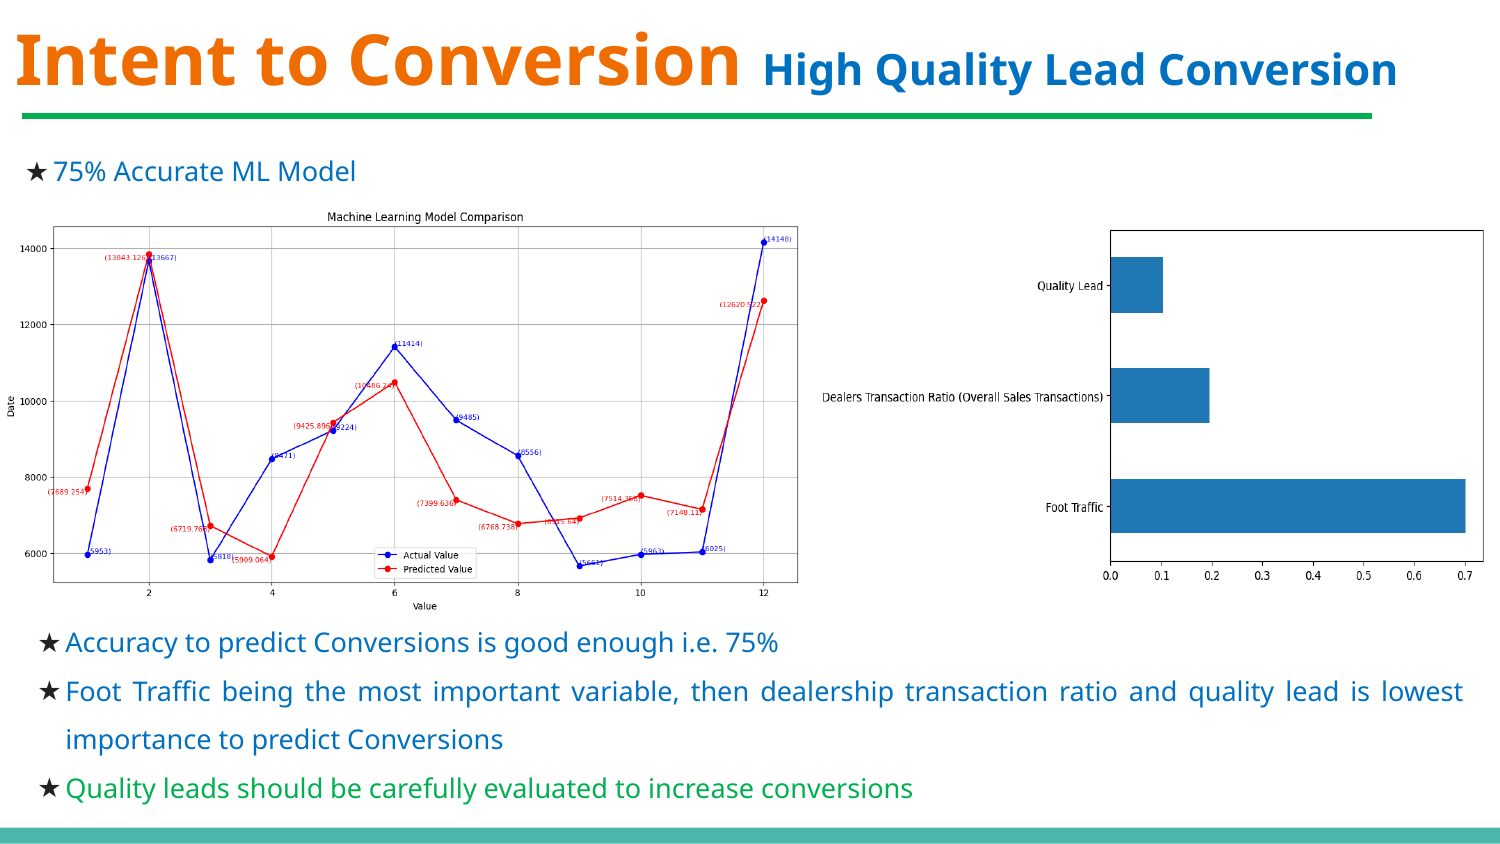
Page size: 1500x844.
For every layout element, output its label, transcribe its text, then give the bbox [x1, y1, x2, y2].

title Intent to Conversion High Quality Lead Conversion [0, 0, 1500, 116]
picture [0, 205, 804, 617]
picture [814, 221, 1490, 591]
text_box 75% Accurate ML Model [10, 134, 398, 204]
text_box Accuracy to predict Conversions is good enough i.e. 75% Foot Traffic being the most important variable, then dealership transaction ratio and quality lead is lowest importance to predict Conversions Quality leads should be carefully evaluated to increase conversions [22, 594, 1479, 824]
